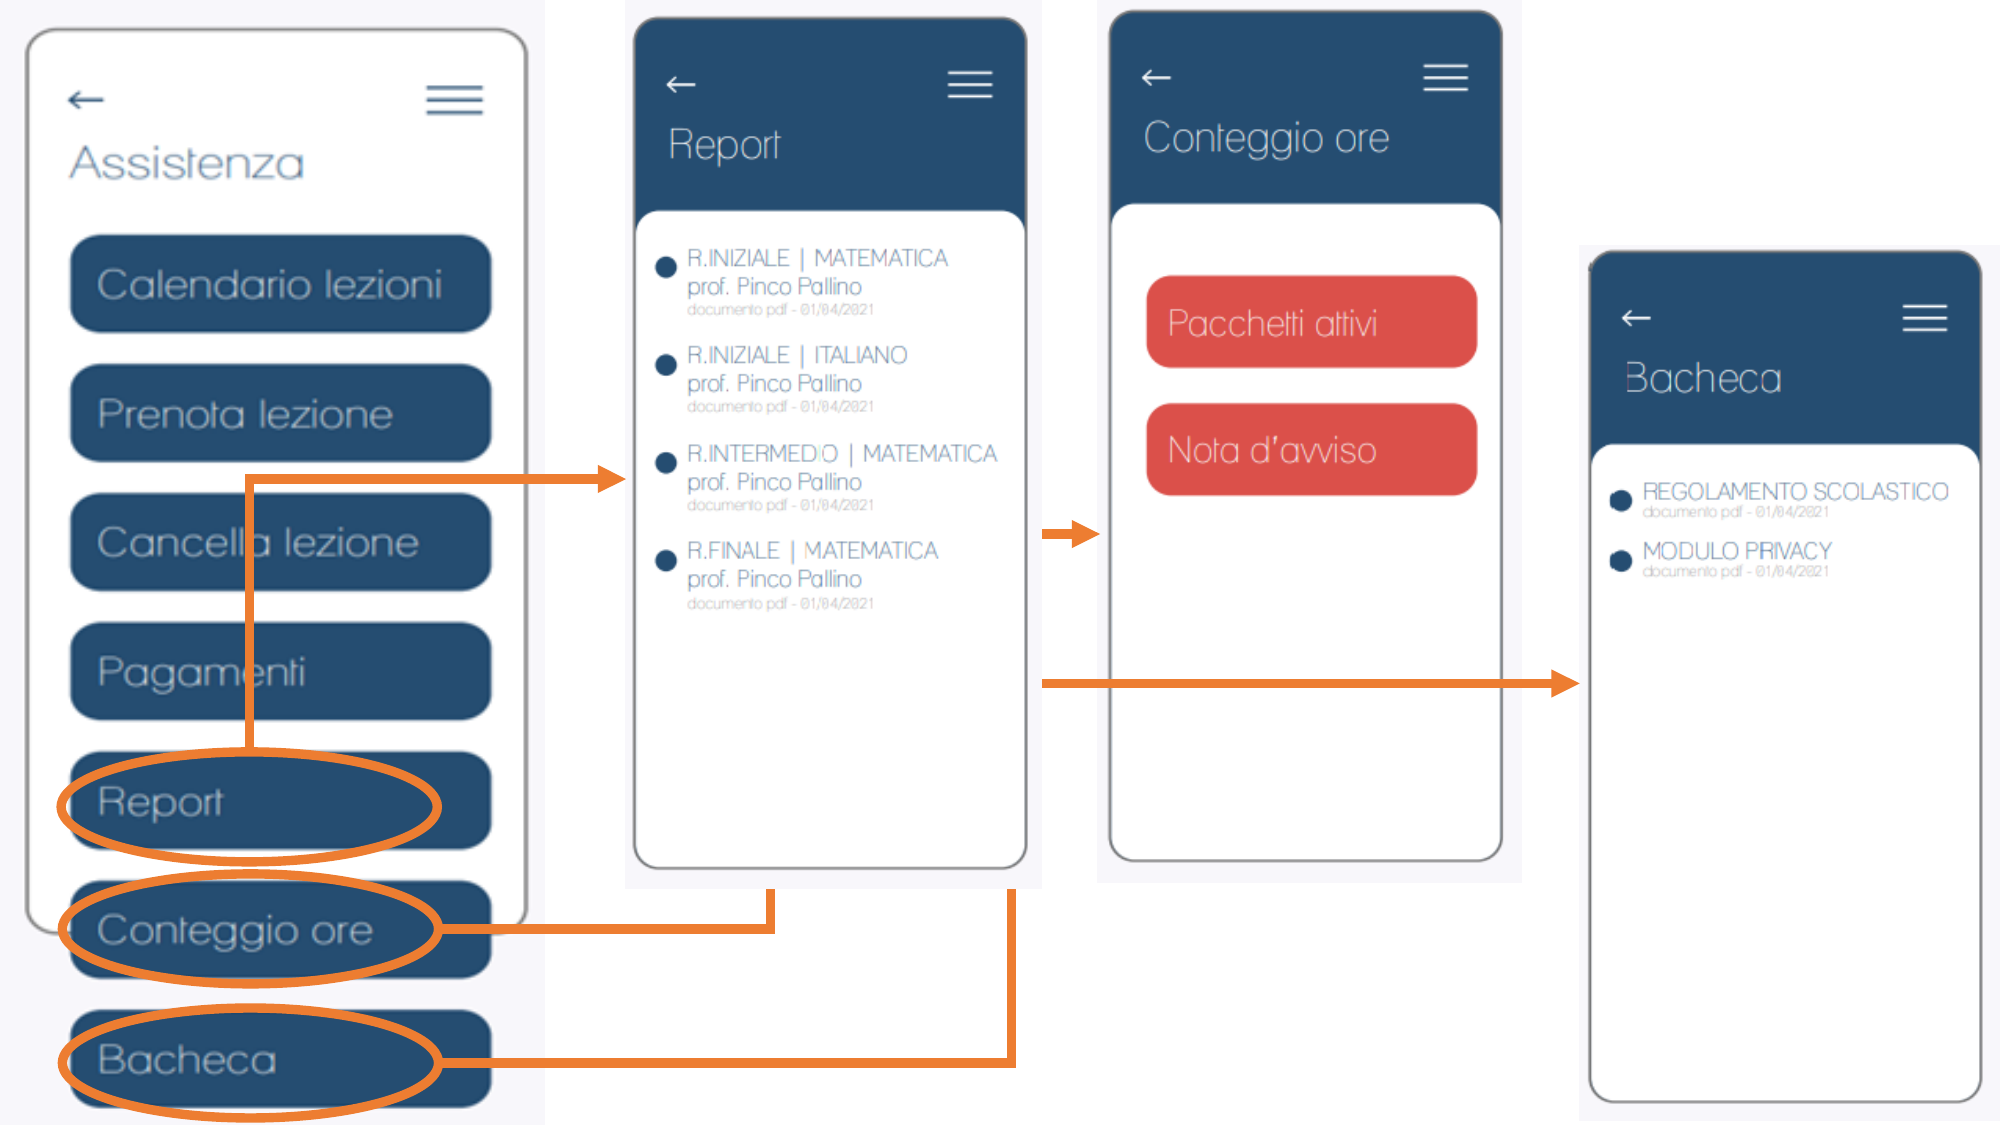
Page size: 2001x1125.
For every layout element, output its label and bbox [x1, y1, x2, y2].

picture [1579, 245, 2000, 1121]
picture [0, 0, 545, 1125]
text_box [438, 683, 1580, 1064]
text_box [301, 427, 574, 804]
picture [1097, 0, 1522, 683]
picture [625, 0, 1042, 890]
text_box [441, 534, 1100, 929]
